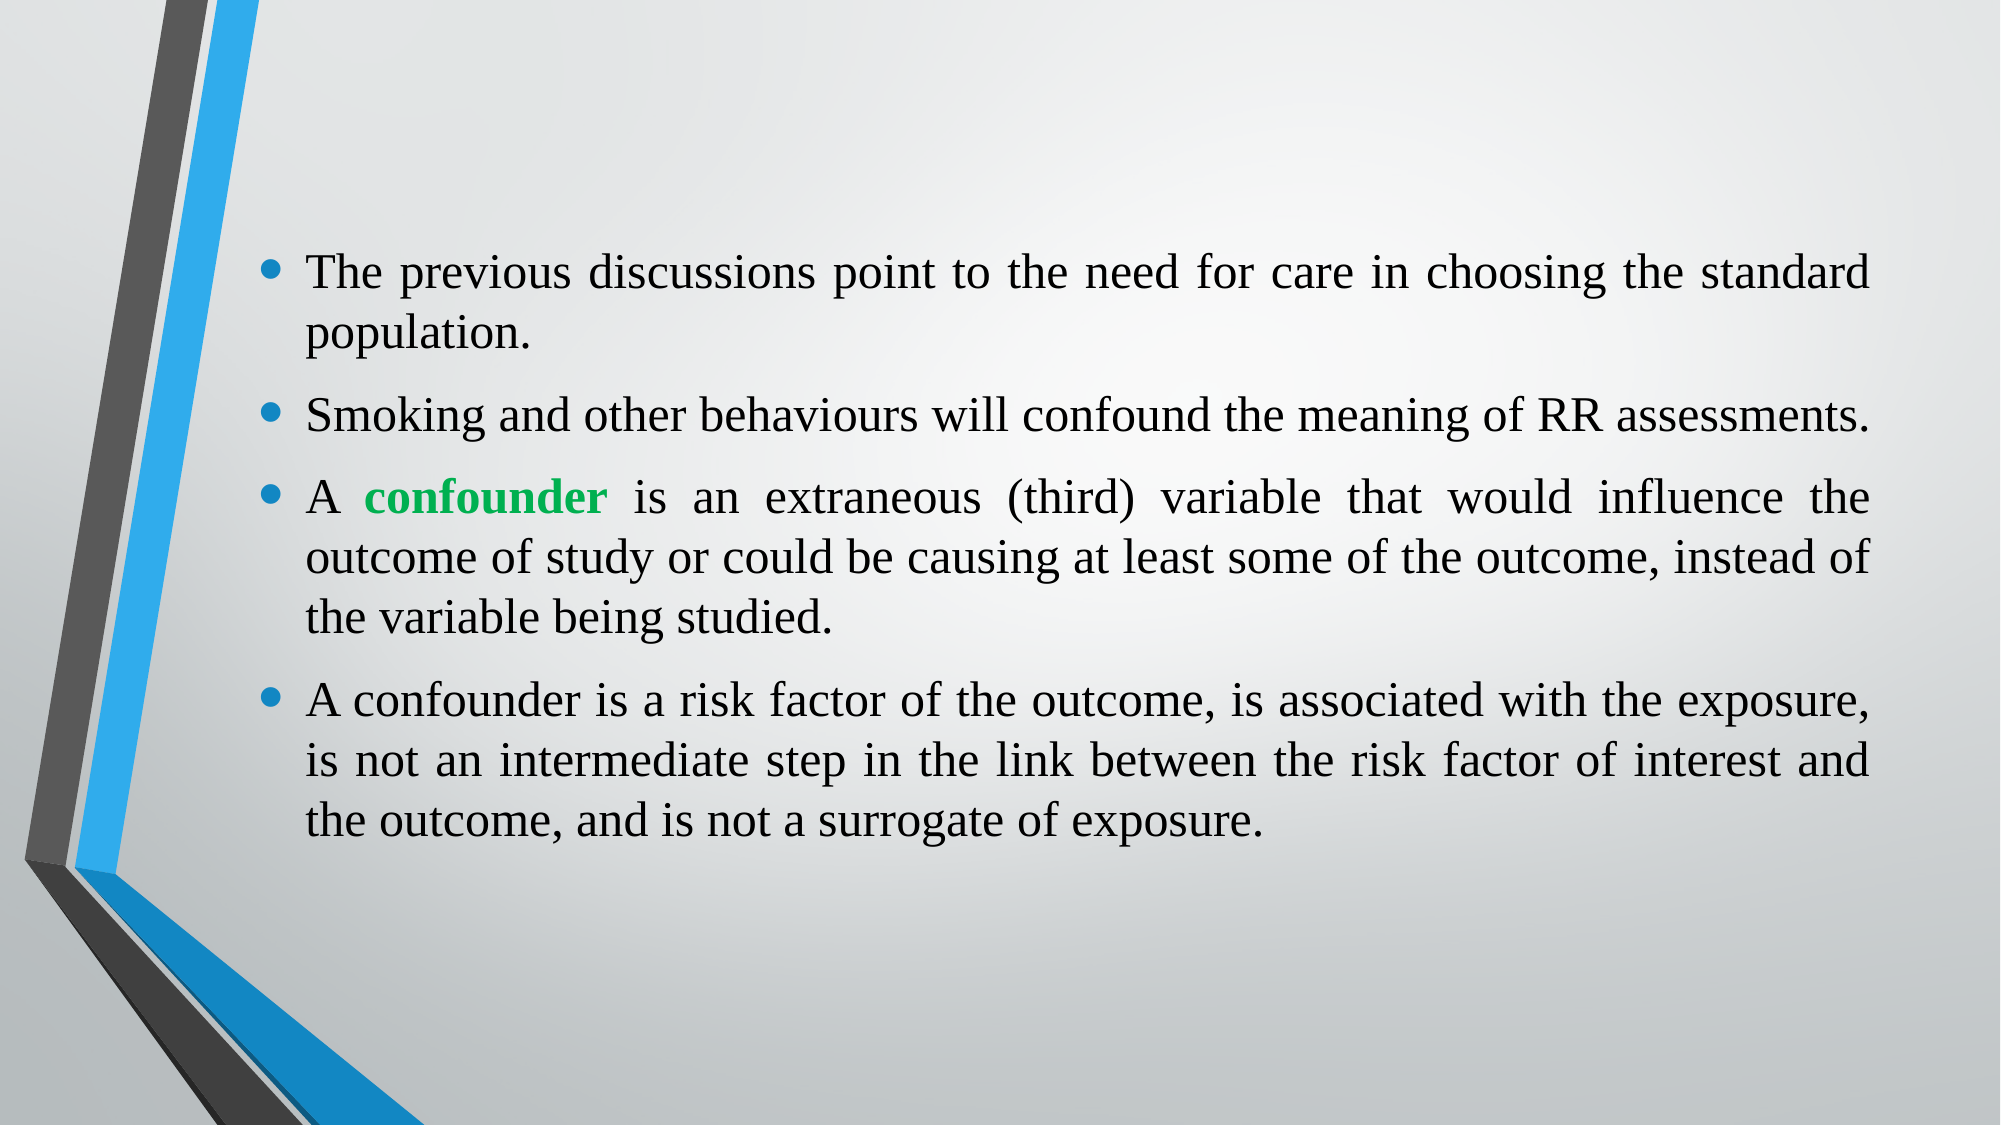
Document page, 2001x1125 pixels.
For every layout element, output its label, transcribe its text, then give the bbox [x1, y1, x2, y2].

list The previous discussions point to the need for care in choosing the standard population. Smoking and other behaviours will confound the meaning of RR assessments. A confounder is an extraneous (third) variable that would influence the outcome of study or could be causing at least some of the outcome, instead of the variable being studied. A confounder is a risk factor of the outcome, is associated with the exposure, is not an intermediate step in the link between the risk factor of interest and the outcome, and is not a surrogate of exposure. [243, 135, 1887, 950]
